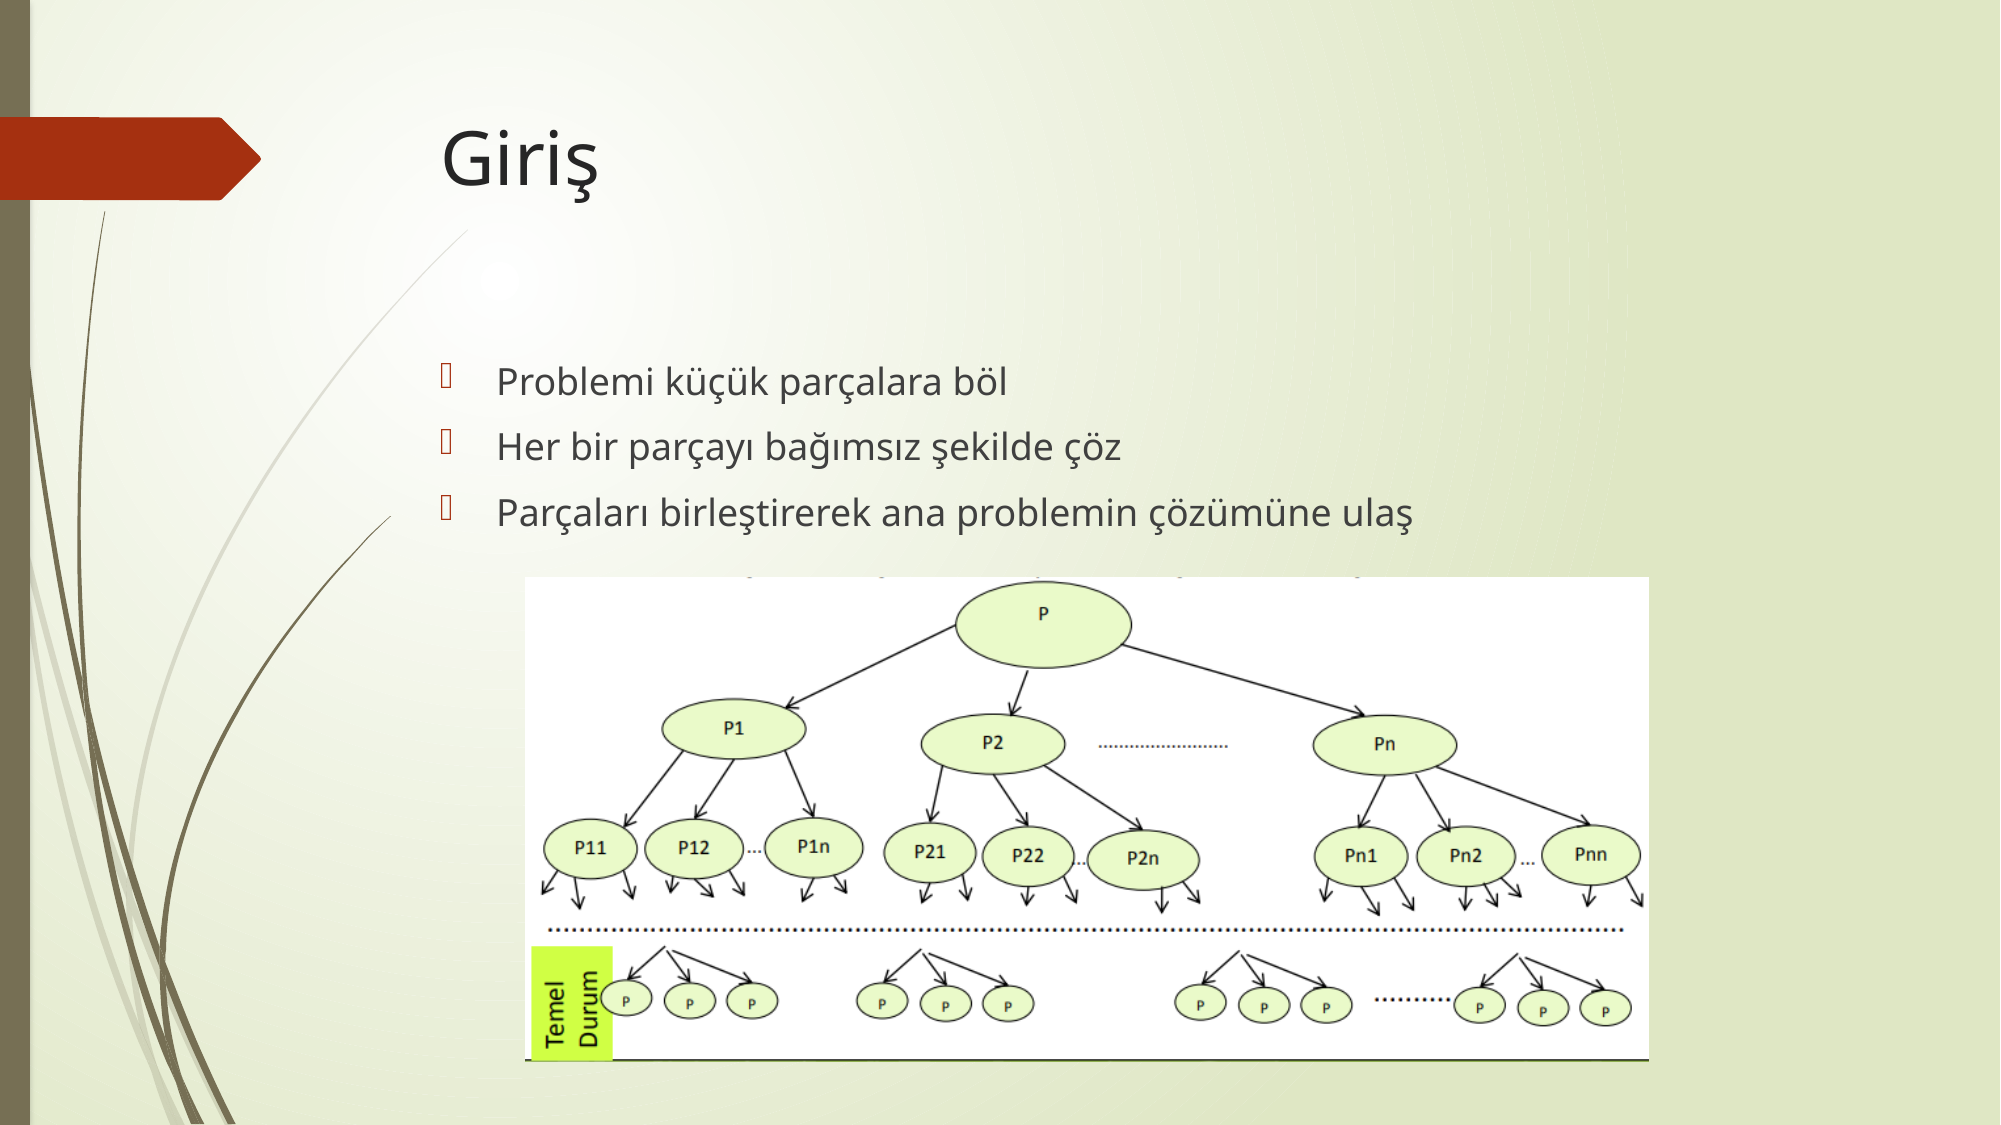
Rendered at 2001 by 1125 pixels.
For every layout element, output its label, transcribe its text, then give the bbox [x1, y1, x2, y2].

title Giriş [425, 102, 1888, 313]
picture [524, 577, 1649, 1062]
list Problemi küçük parçalara böl Her bir parçayı bağımsız şekilde çöz Parçaları birleştirerek ana problemin çözümüne ulaş [424, 350, 1888, 970]
